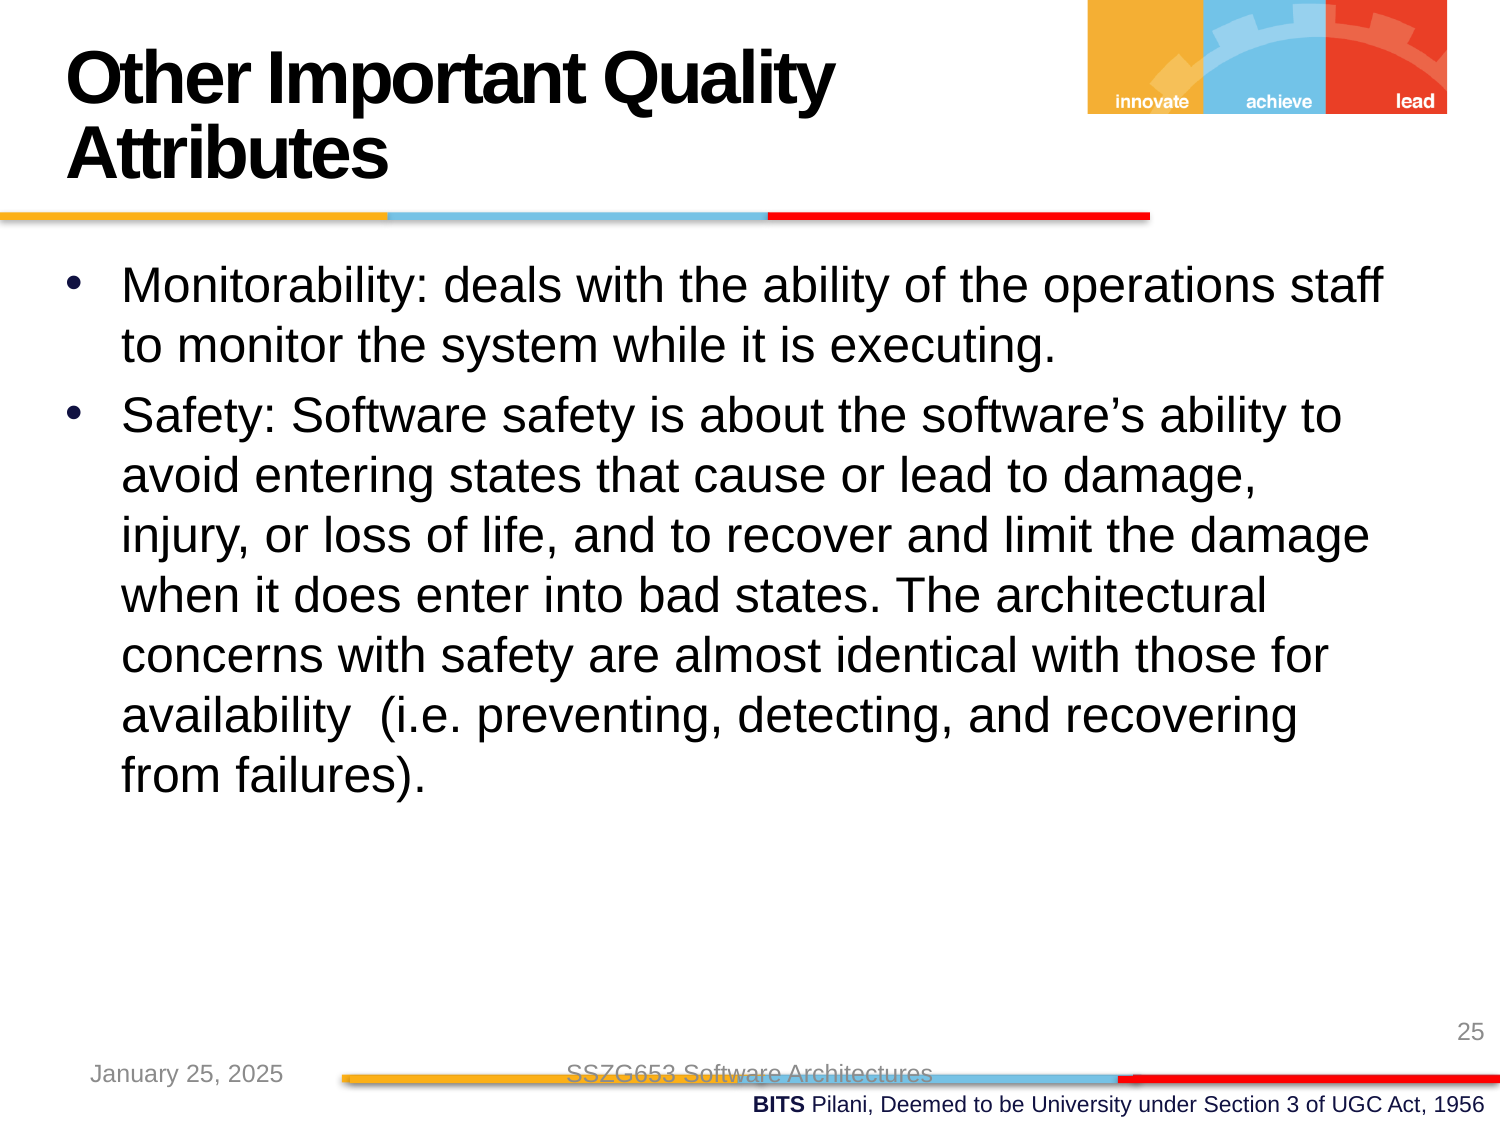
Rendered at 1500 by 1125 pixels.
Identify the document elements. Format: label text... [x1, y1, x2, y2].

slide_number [75, 1042, 425, 1103]
slide_number 25 [1149, 1000, 1500, 1061]
picture [1087, 0, 1448, 114]
list Monitorability: deals with the ability of the operations staff to monitor the system while it is executing. Safety: Software safety is about the software’s ability to avoid entering states that cause or lead to damage, injury, or loss of life, and to recover and limit the damage when it does enter into bad states. The architectural concerns with safety are almost identical with those for availability (i.e. preventing, detecting, and recovering from failures). [50, 245, 1400, 988]
footer SSZG653 Software Architectures [512, 1042, 988, 1103]
list Other Important Quality Attributes [50, 24, 1088, 213]
